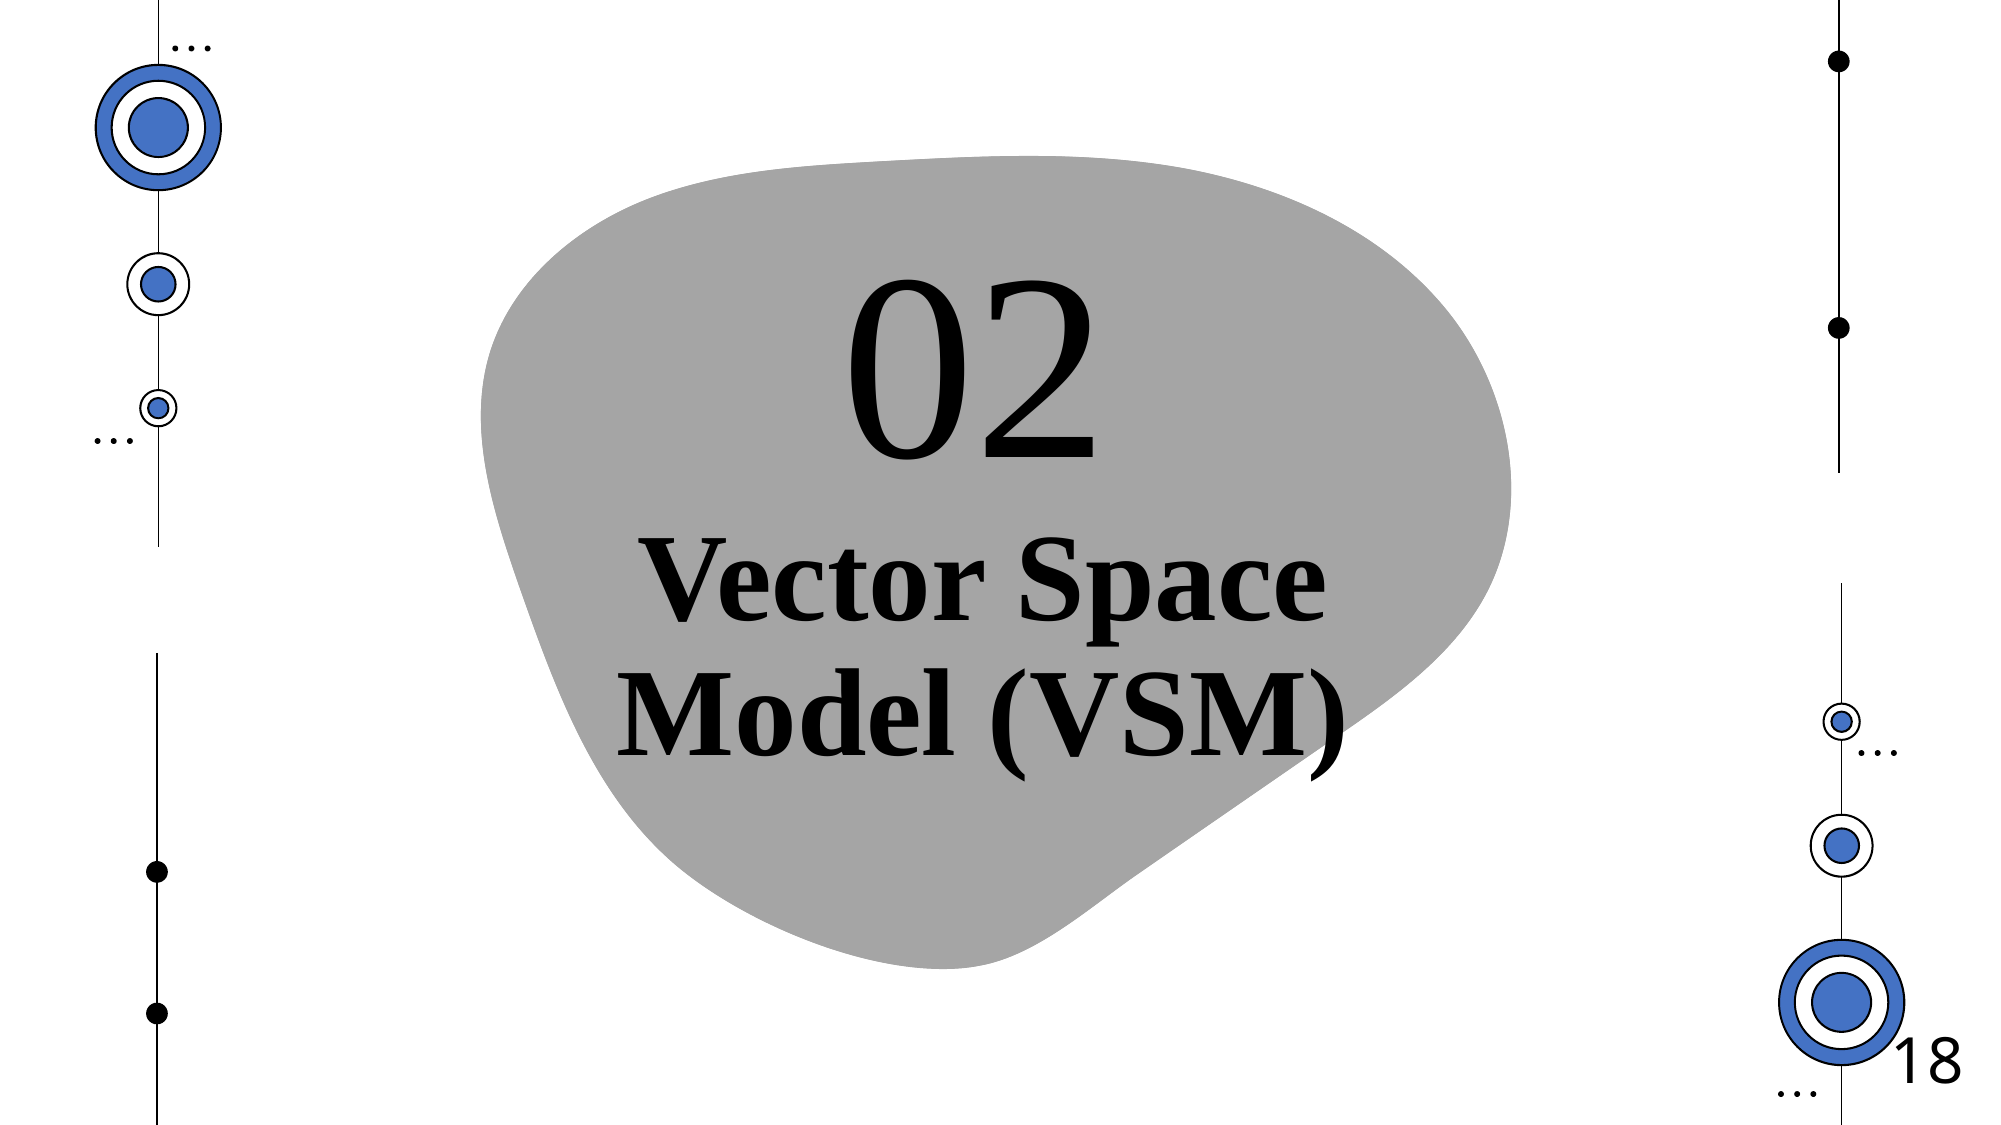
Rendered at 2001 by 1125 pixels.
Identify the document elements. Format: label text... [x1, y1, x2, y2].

title Vector Space Model (VSM) [595, 559, 1371, 736]
text_box 18 [1870, 999, 2000, 1125]
title 02 [650, 253, 1300, 488]
